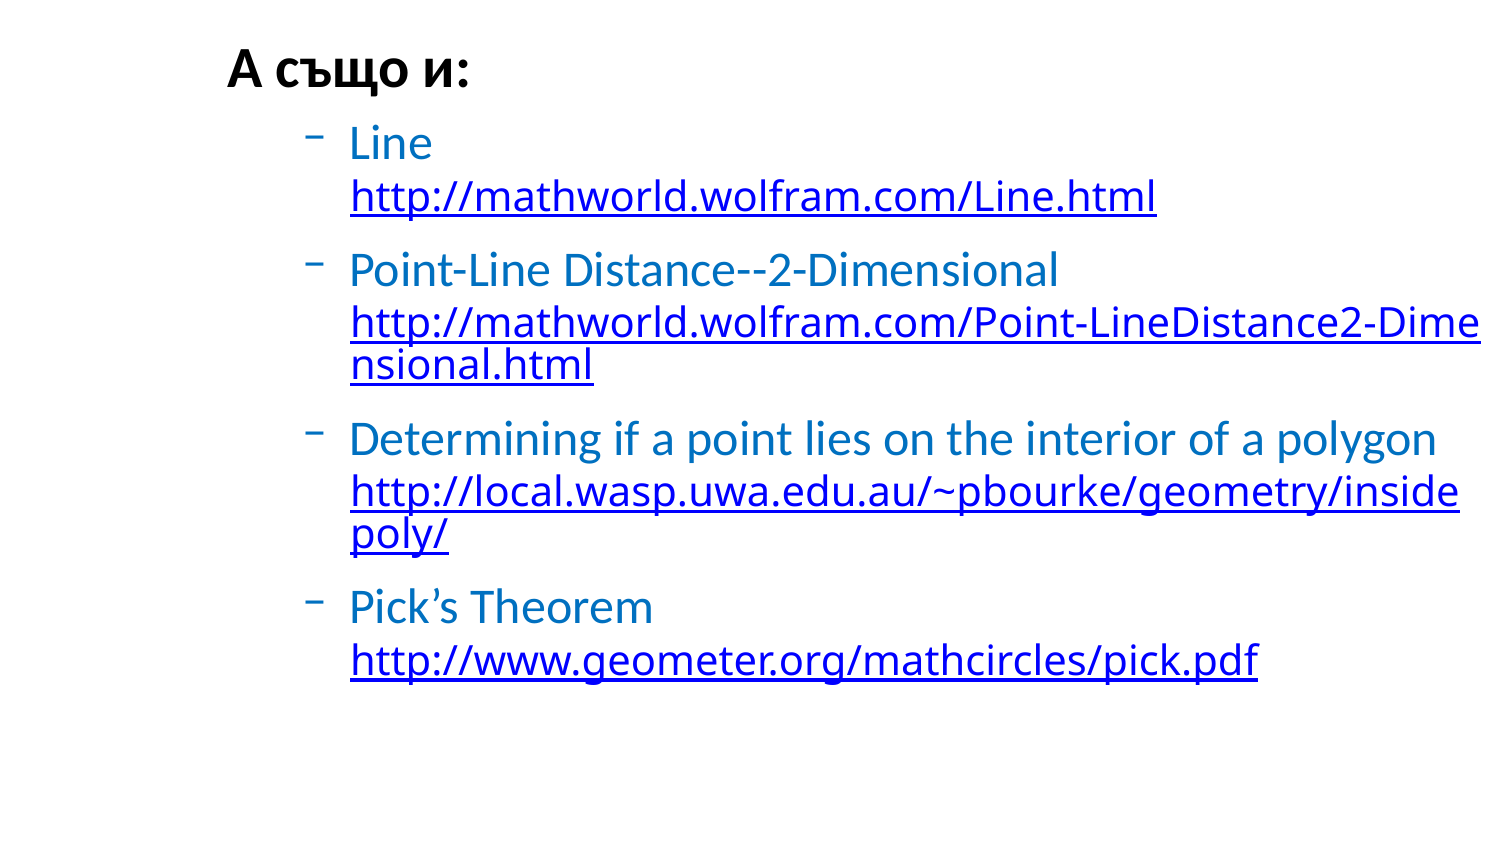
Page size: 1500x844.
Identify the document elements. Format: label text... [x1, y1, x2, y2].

list А също и: Line http://mathworld.wolfram.com/Line.html Point-Line Distance--2-Dimensional http://mathworld.wolfram.com/Point-LineDistance2-Dimensional.html Determining if a point lies on the interior of a polygon http://local.wasp.uwa.edu.au/~pbourke/geometry/insidepoly/ Pick’s Theorem http://www.geometer.org/mathcircles/pick.pdf [212, 21, 1500, 797]
